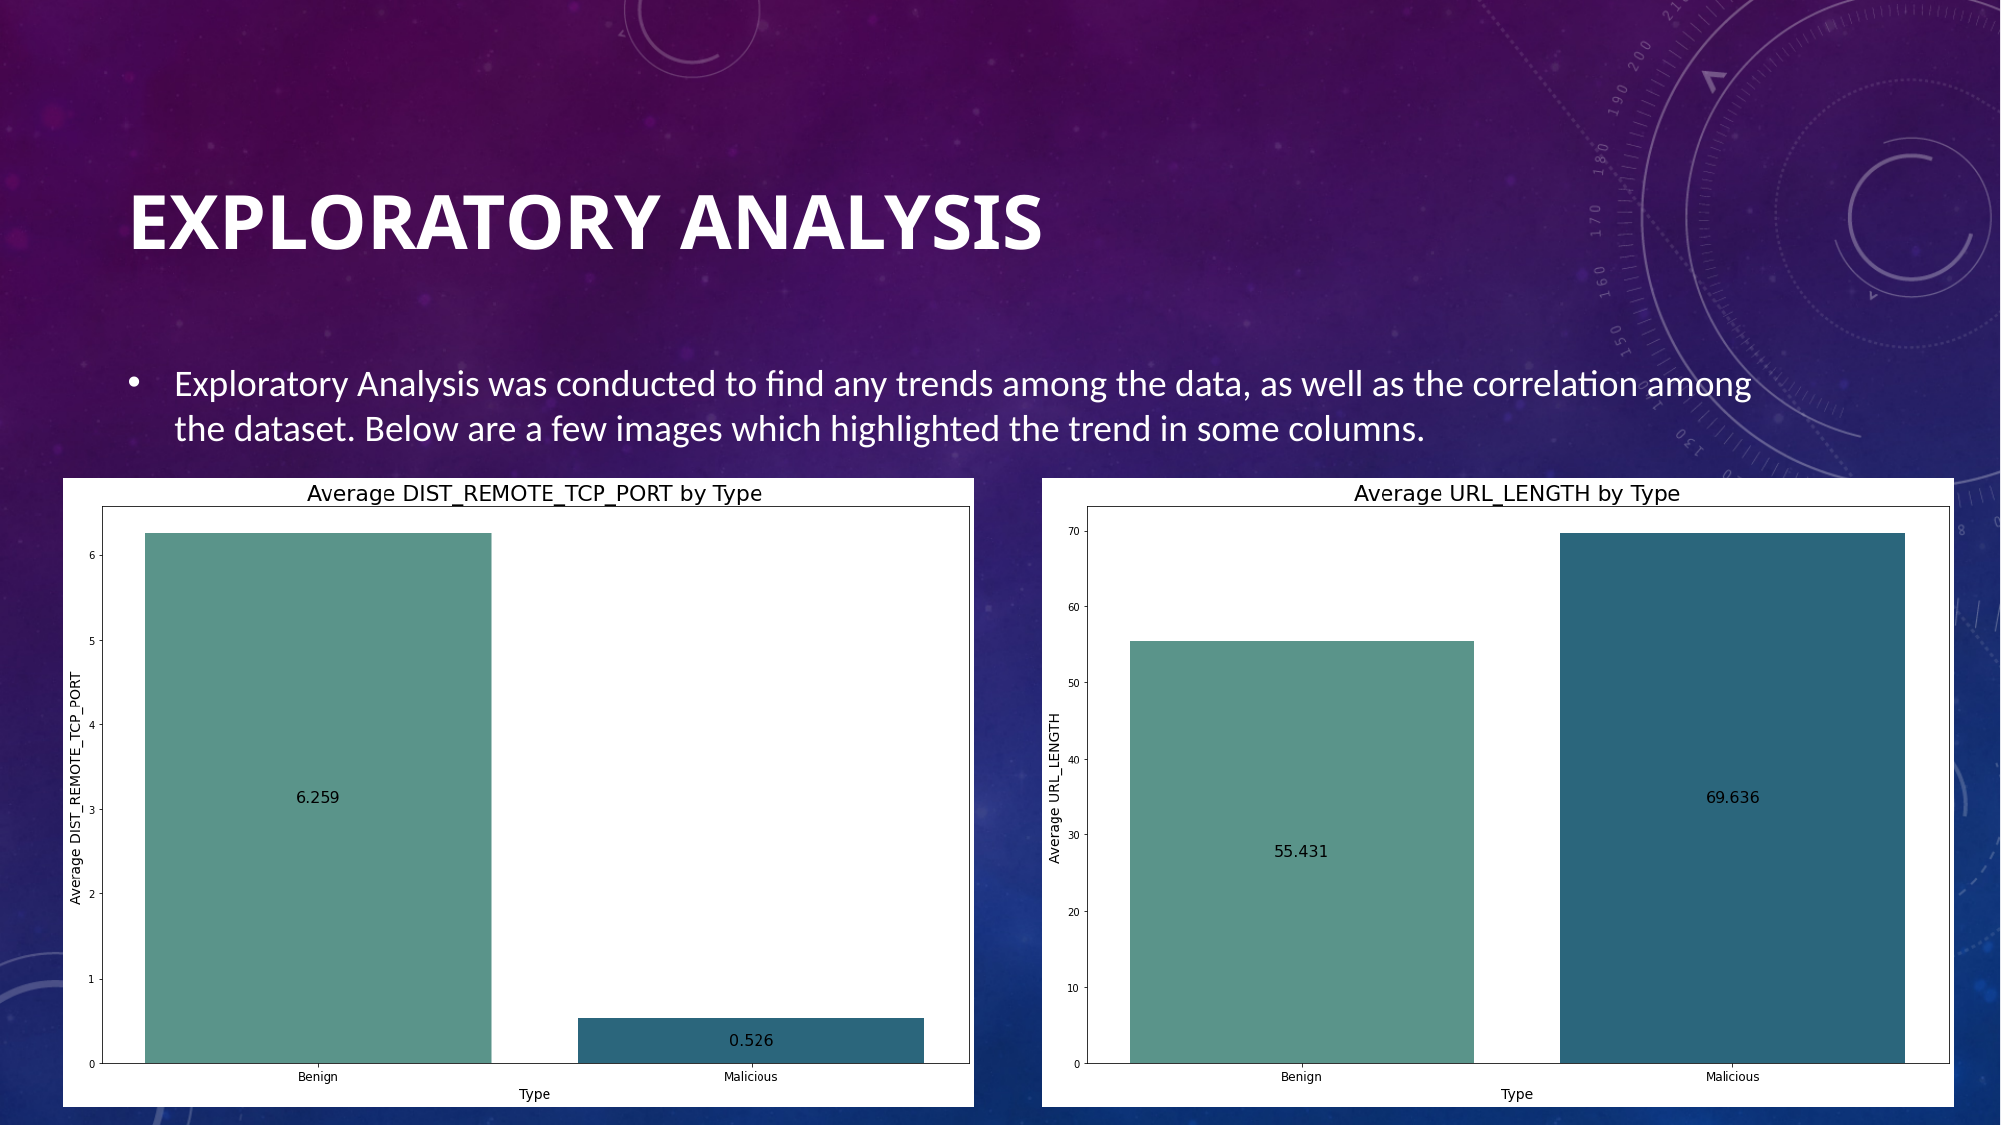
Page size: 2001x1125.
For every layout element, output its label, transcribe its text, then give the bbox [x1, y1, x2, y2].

title Exploratory Analysis [112, 99, 1775, 328]
picture [0, 0, 2001, 1125]
list Exploratory Analysis was conducted to find any trends among the data, as well as the correlation among the dataset. Below are a few images which highlighted the trend in some columns. [112, 328, 1775, 479]
